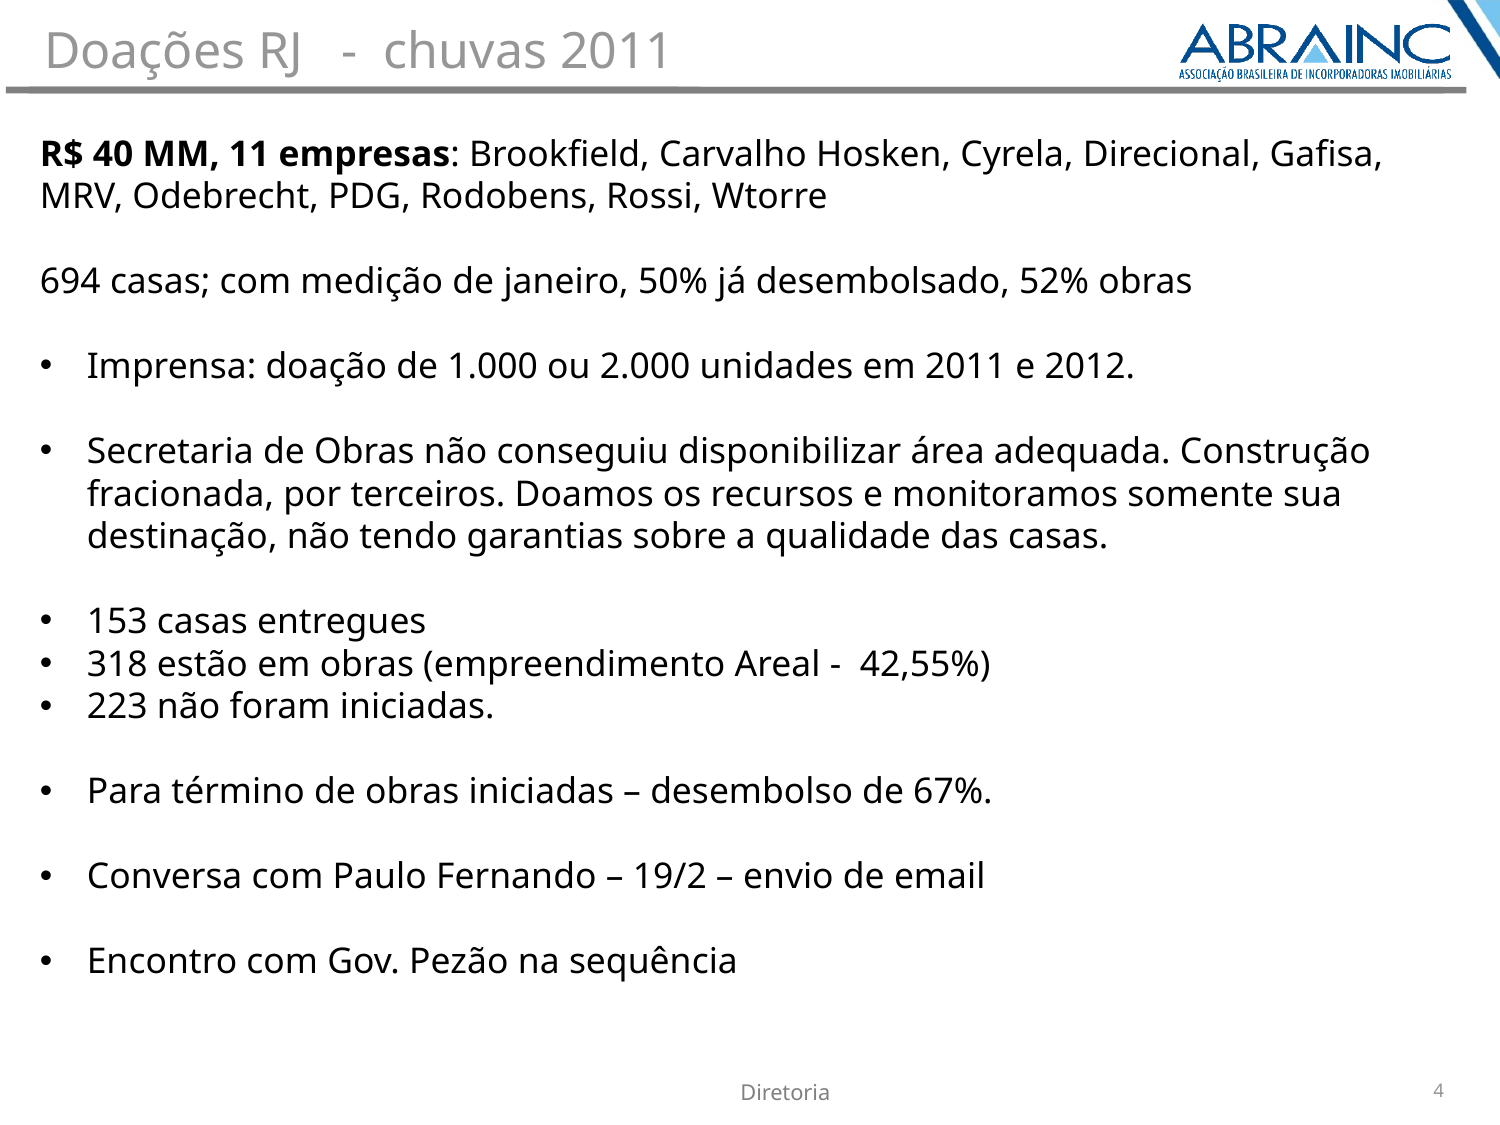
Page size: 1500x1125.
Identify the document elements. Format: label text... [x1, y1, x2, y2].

text_box 4 [1198, 1070, 1459, 1110]
text_box R$ 40 MM, 11 empresas: Brookfield, Carvalho Hosken, Cyrela, Direcional, Gafisa, MRV, Odebrecht, PDG, Rodobens, Rossi, Wtorre 694 casas; com medição de janeiro, 50% já desembolsado, 52% obras Imprensa: doação de 1.000 ou 2.000 unidades em 2011 e 2012. Secretaria de Obras não conseguiu disponibilizar área adequada. Construção fracionada, por terceiros. Doamos os recursos e monitoramos somente sua destinação, não tendo garantias sobre a qualidade das casas. 153 casas entregues 318 estão em obras (empreendimento Areal - 42,55%) 223 não foram iniciadas. Para término de obras iniciadas – desembolso de 67%. Conversa com Paulo Fernando – 19/2 – envio de email Encontro com Gov. Pezão na sequência [29, 125, 1445, 987]
text_box Doações RJ - chuvas 2011 [29, 16, 1457, 88]
picture [1175, 0, 1500, 83]
text_box Diretoria [655, 1070, 916, 1114]
